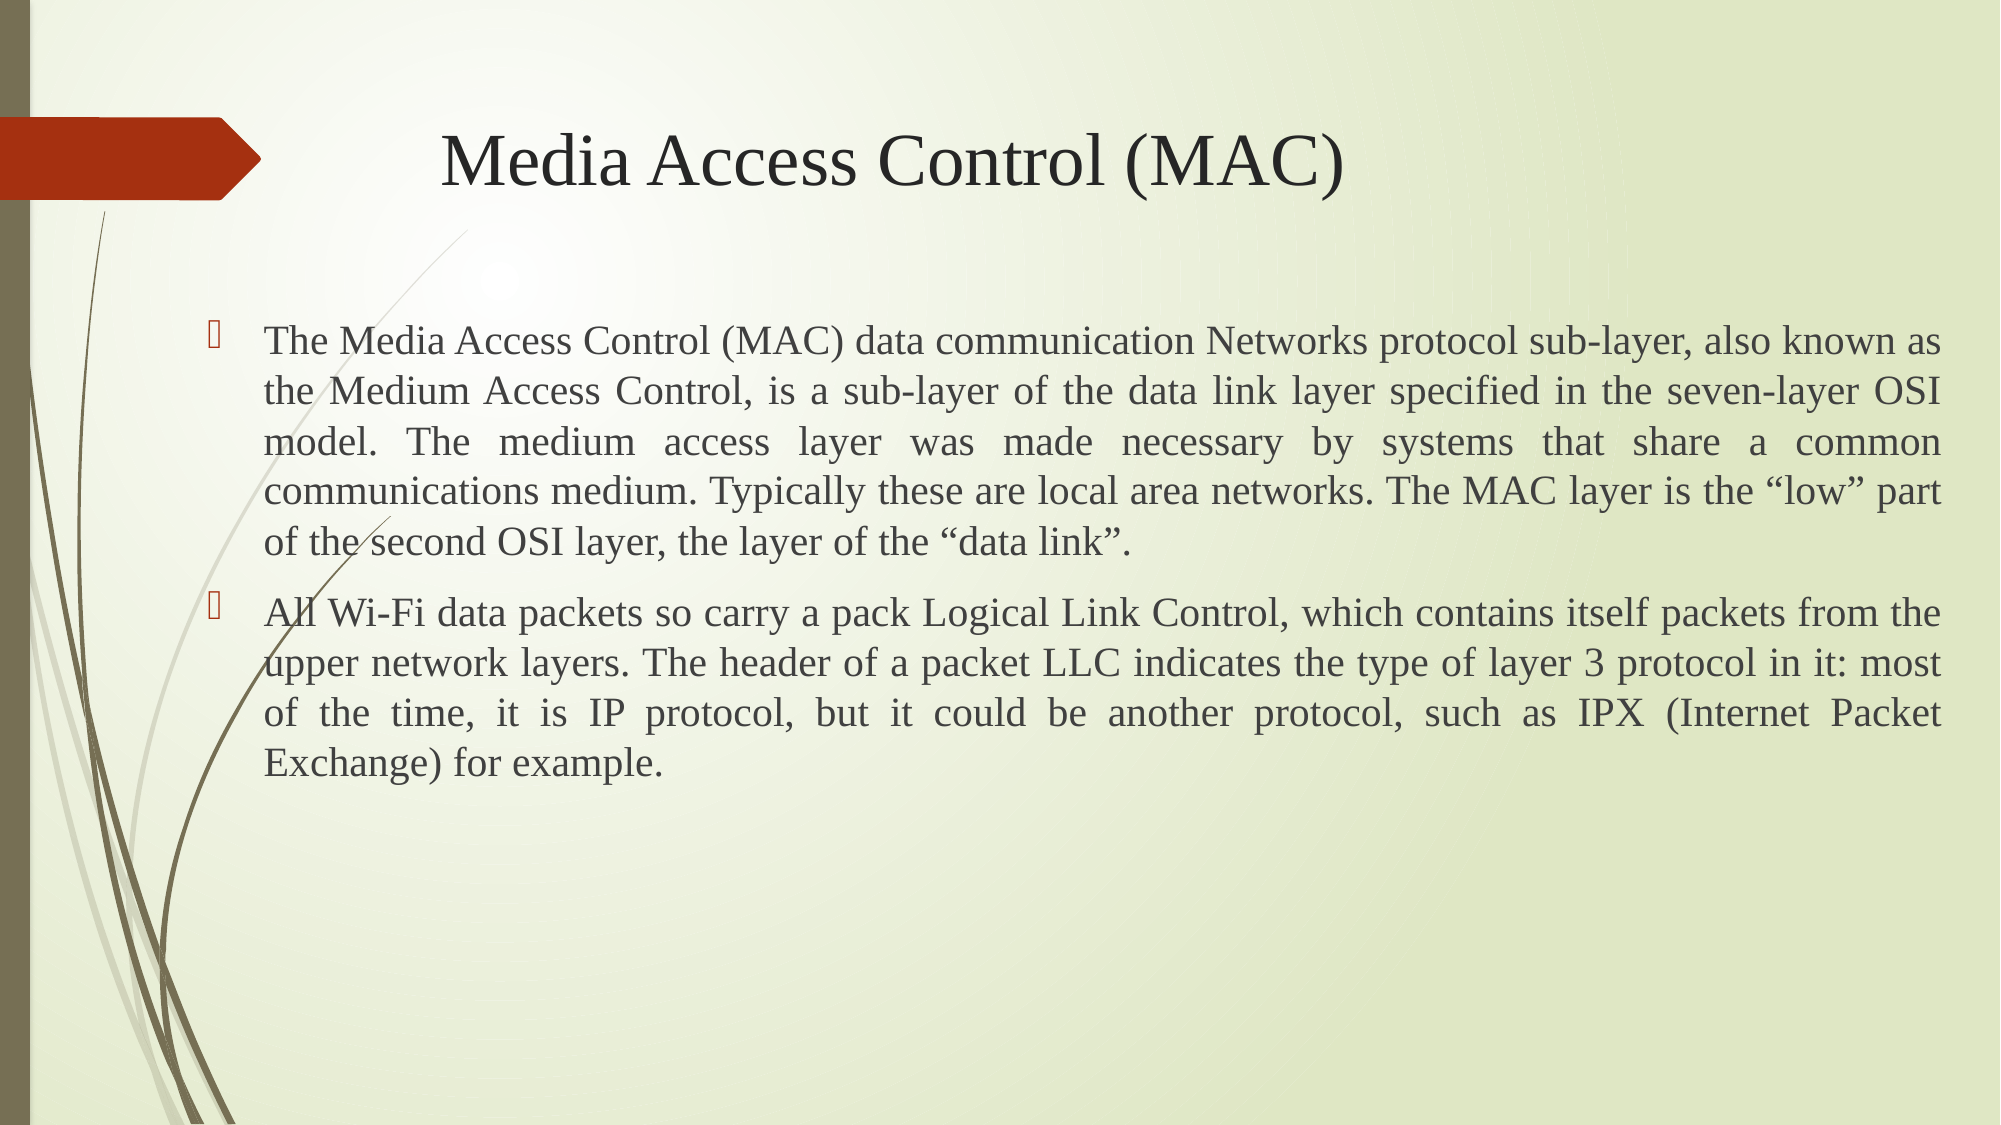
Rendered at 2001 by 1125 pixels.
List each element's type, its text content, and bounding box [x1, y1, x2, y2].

title Media Access Control (MAC) [425, 102, 1888, 210]
list The Media Access Control (MAC) data communication Networks protocol sub-layer, also known as the Medium Access Control, is a sub-layer of the data link layer specified in the seven-layer OSI model. The medium access layer was made necessary by systems that share a common communications medium. Typically these are local area networks. The MAC layer is the “low” part of the second OSI layer, the layer of the “data link”. All Wi-Fi data packets so carry a pack Logical Link Control, which contains itself packets from the upper network layers. The header of a packet LLC indicates the type of layer 3 protocol in it: most of the time, it is IP protocol, but it could be another protocol, such as IPX (Internet Packet Exchange) for example. [192, 305, 1959, 898]
